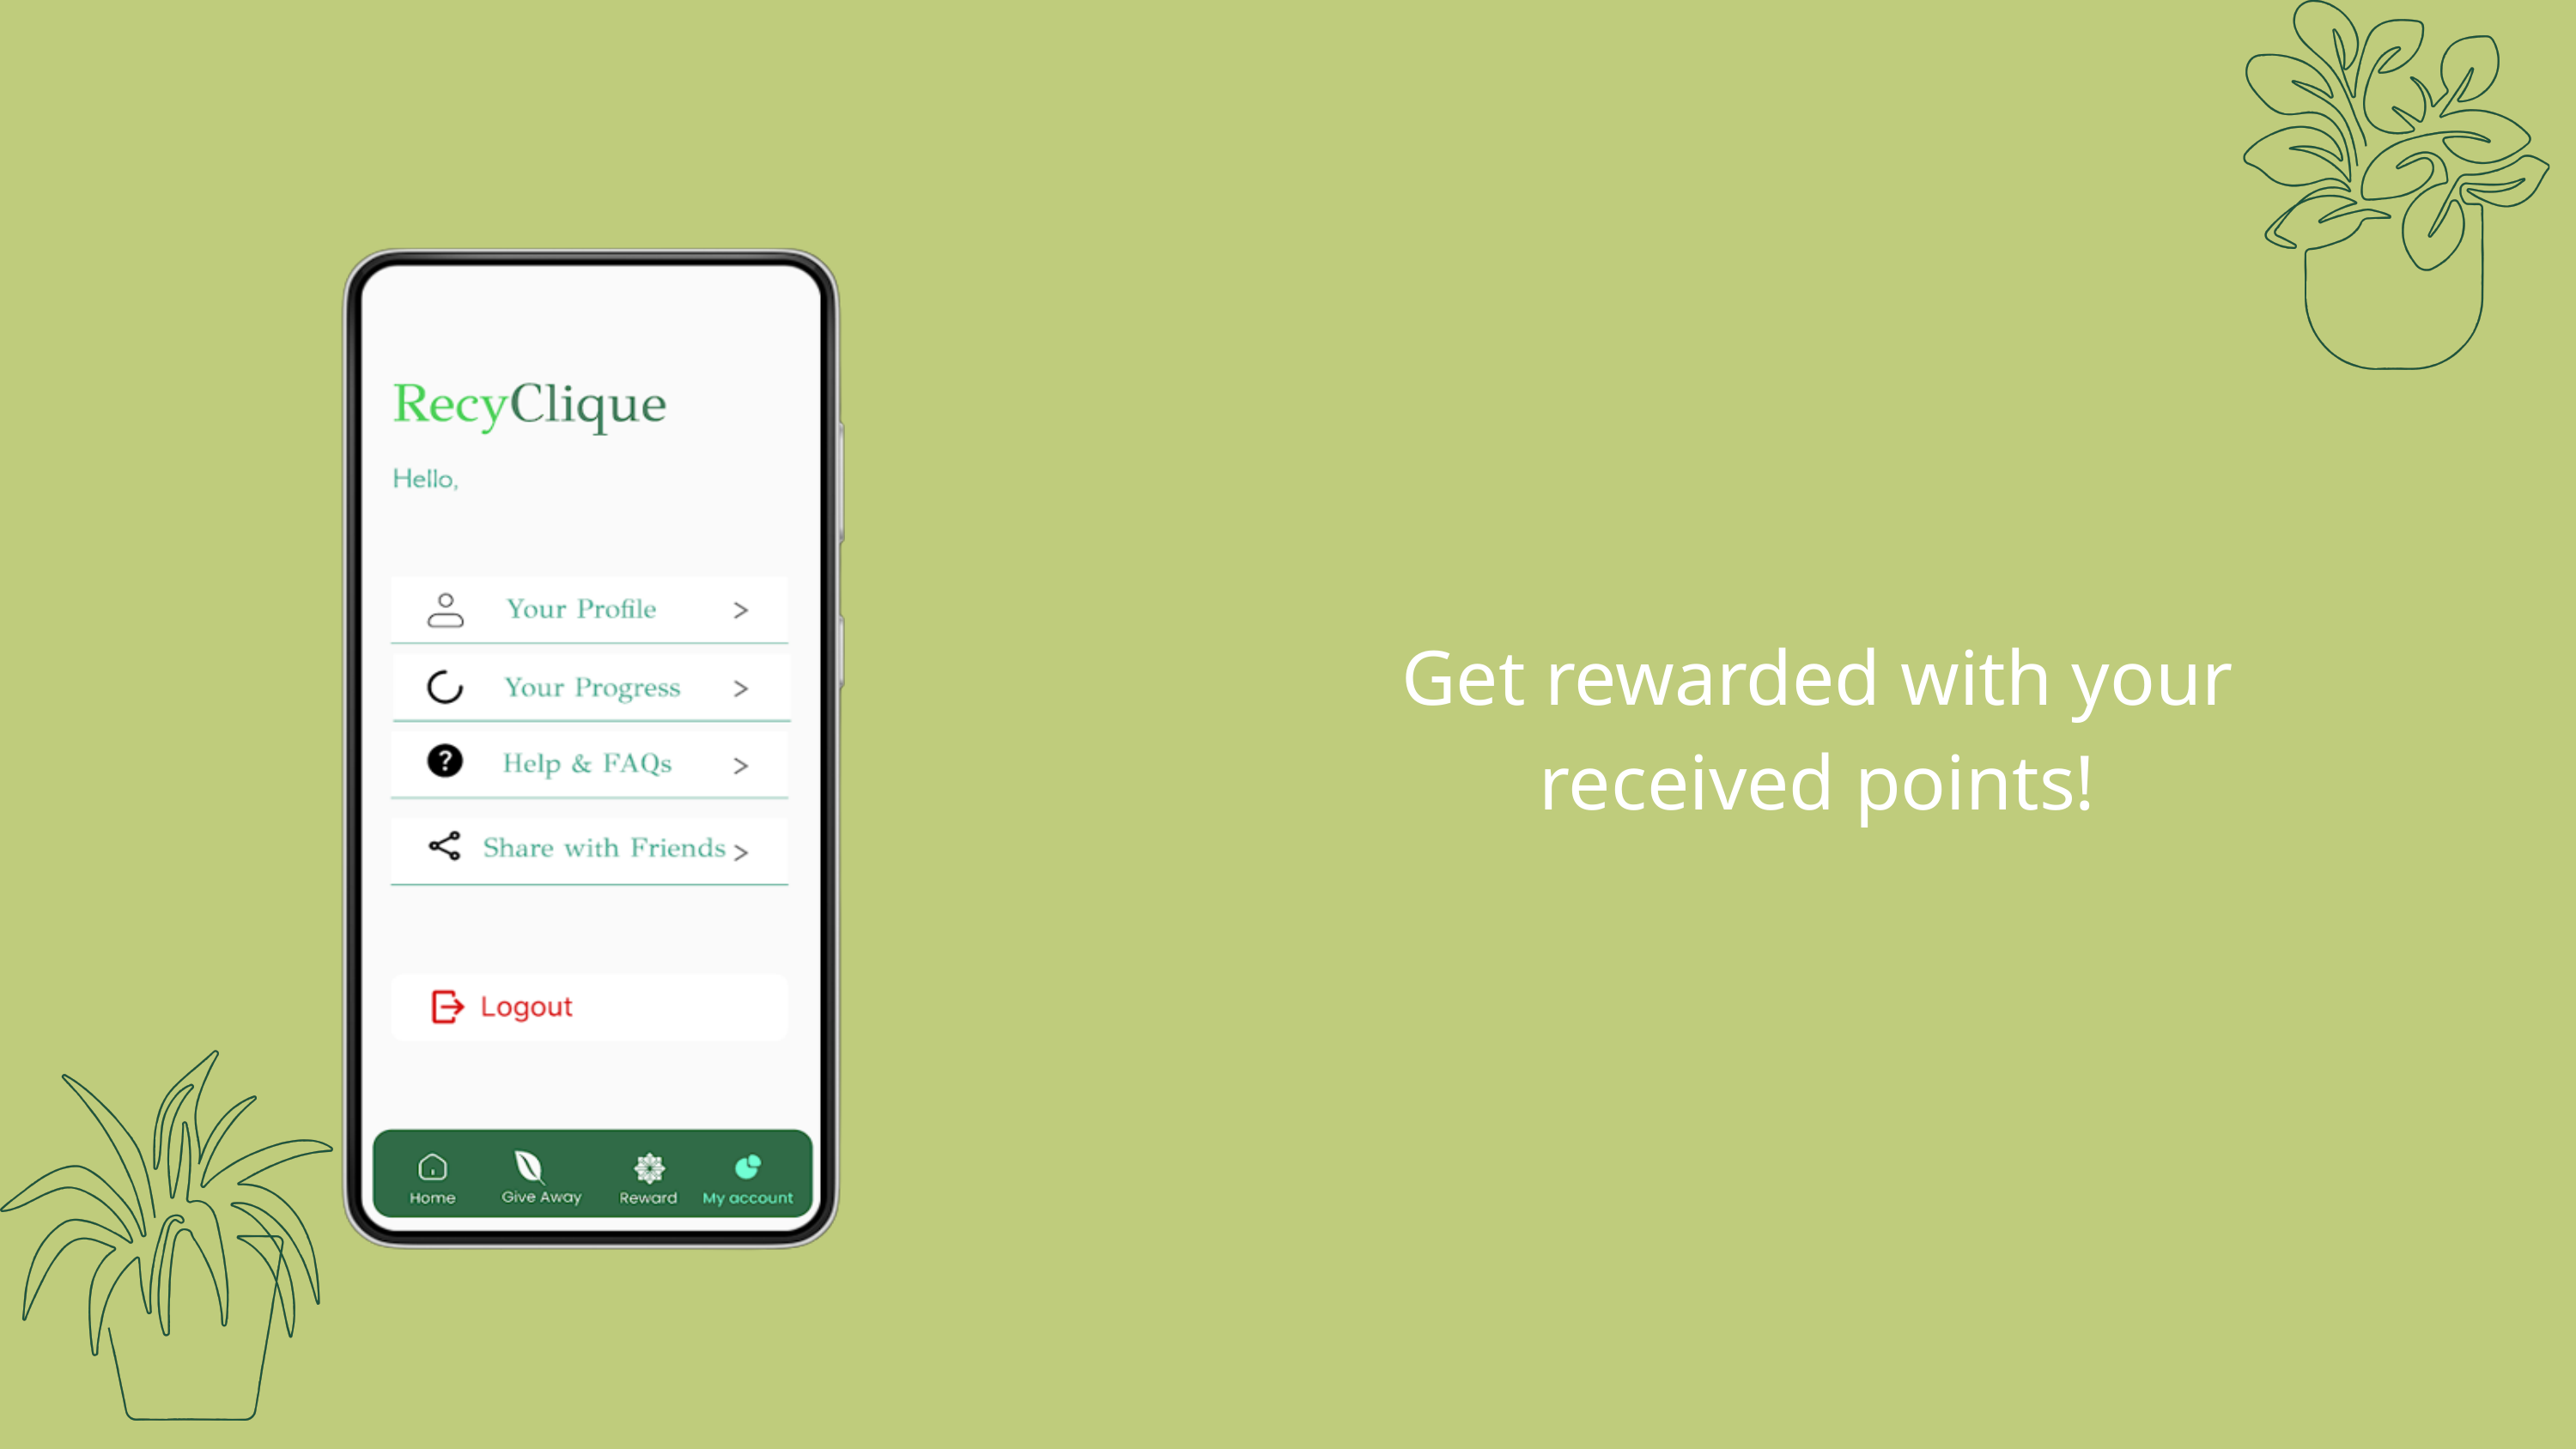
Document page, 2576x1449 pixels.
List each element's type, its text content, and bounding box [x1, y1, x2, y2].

text_box [2243, 0, 2550, 370]
text_box [0, 1050, 333, 1421]
text_box [301, 233, 881, 1272]
text_box Get rewarded with your received points! [1287, 615, 2347, 826]
